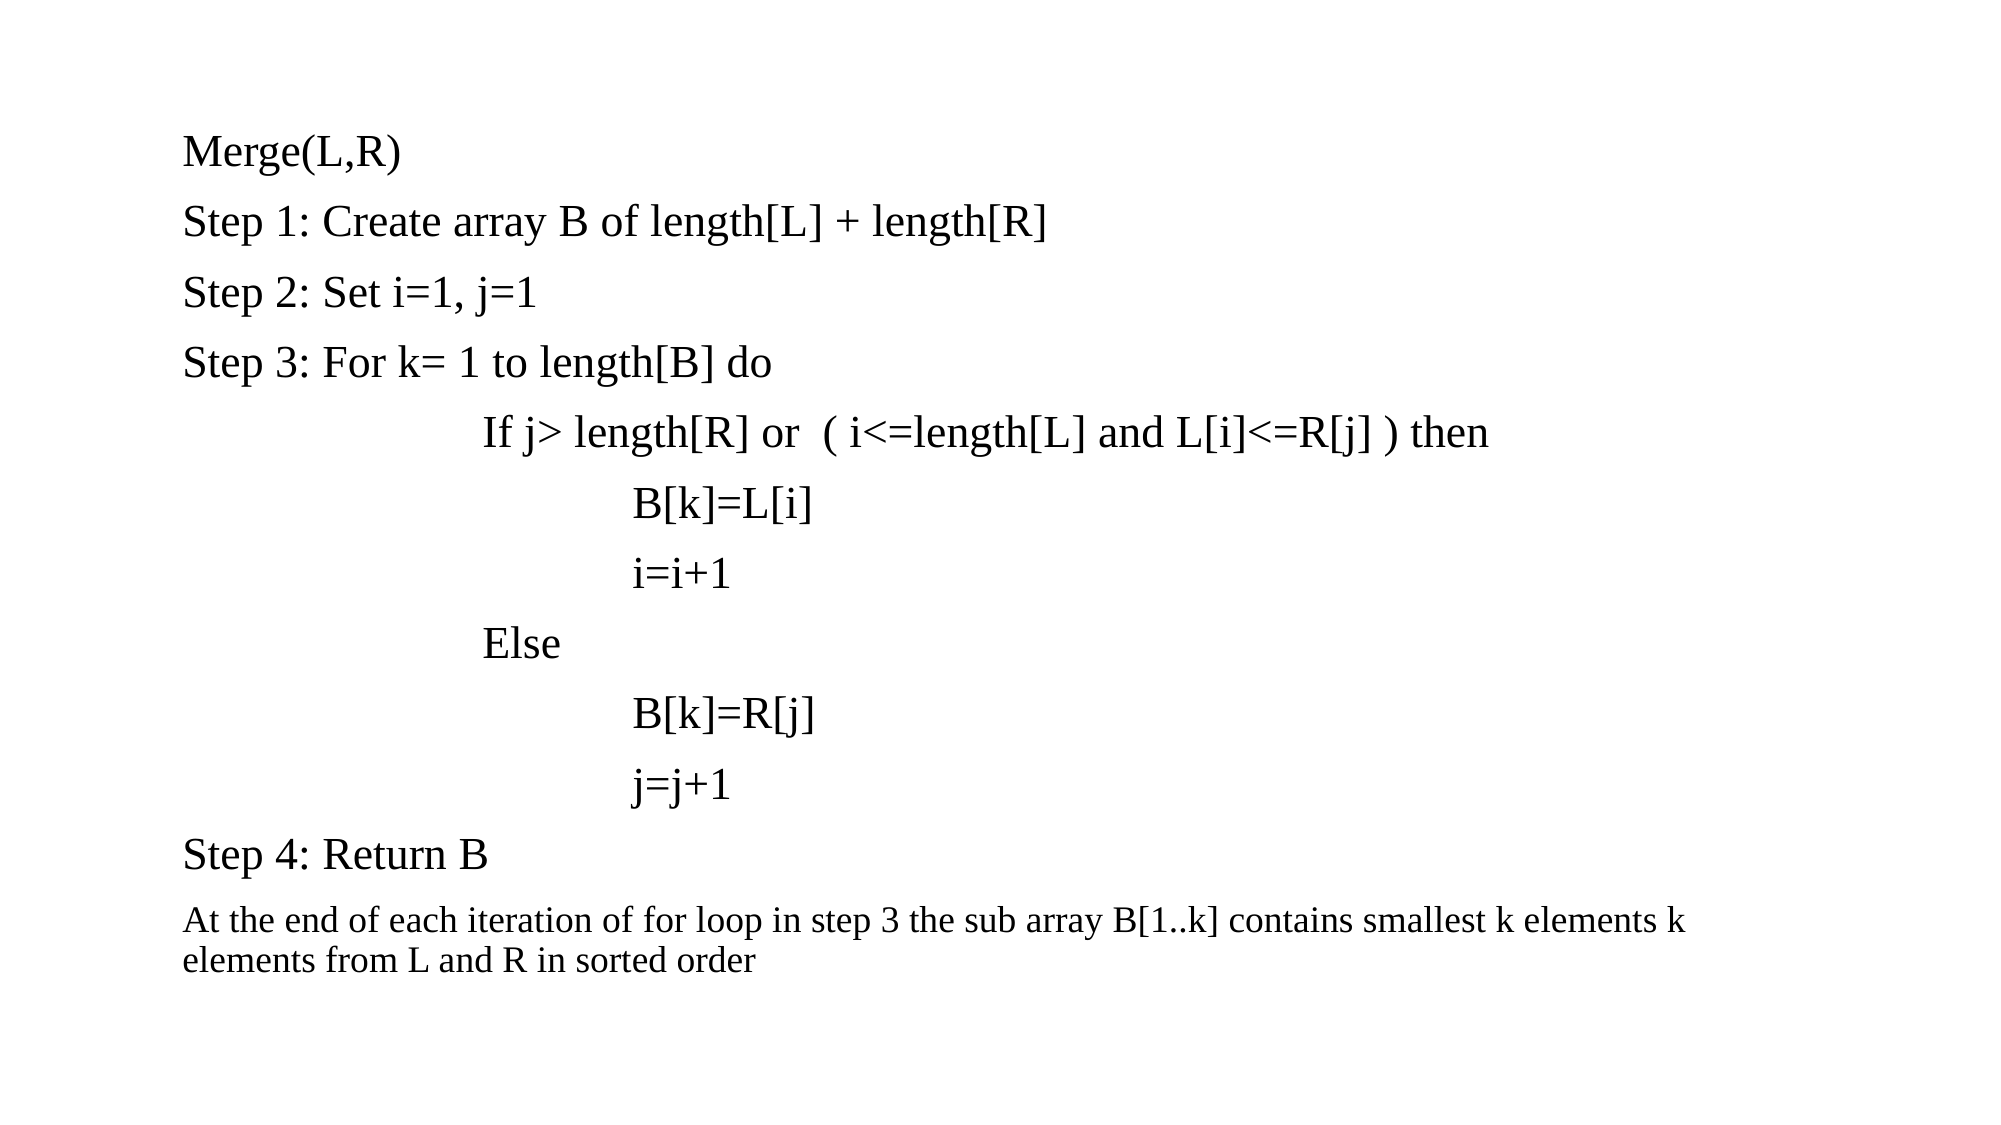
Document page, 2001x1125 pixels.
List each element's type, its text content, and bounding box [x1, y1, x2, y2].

list Merge(L,R) Step 1: Create array B of length[L] + length[R] Step 2: Set i=1, j=1 Step 3: For k= 1 to length[B] do If j> length[R] or ( i<=length[L] and L[i]<=R[j] ) then B[k]=L[i] i=i+1 Else B[k]=R[j] j=j+1 Step 4: Return B At the end of each iteration of for loop in step 3 the sub array B[1..k] contains smallest k elements k elements from L and R in sorted order [167, 119, 1760, 1021]
